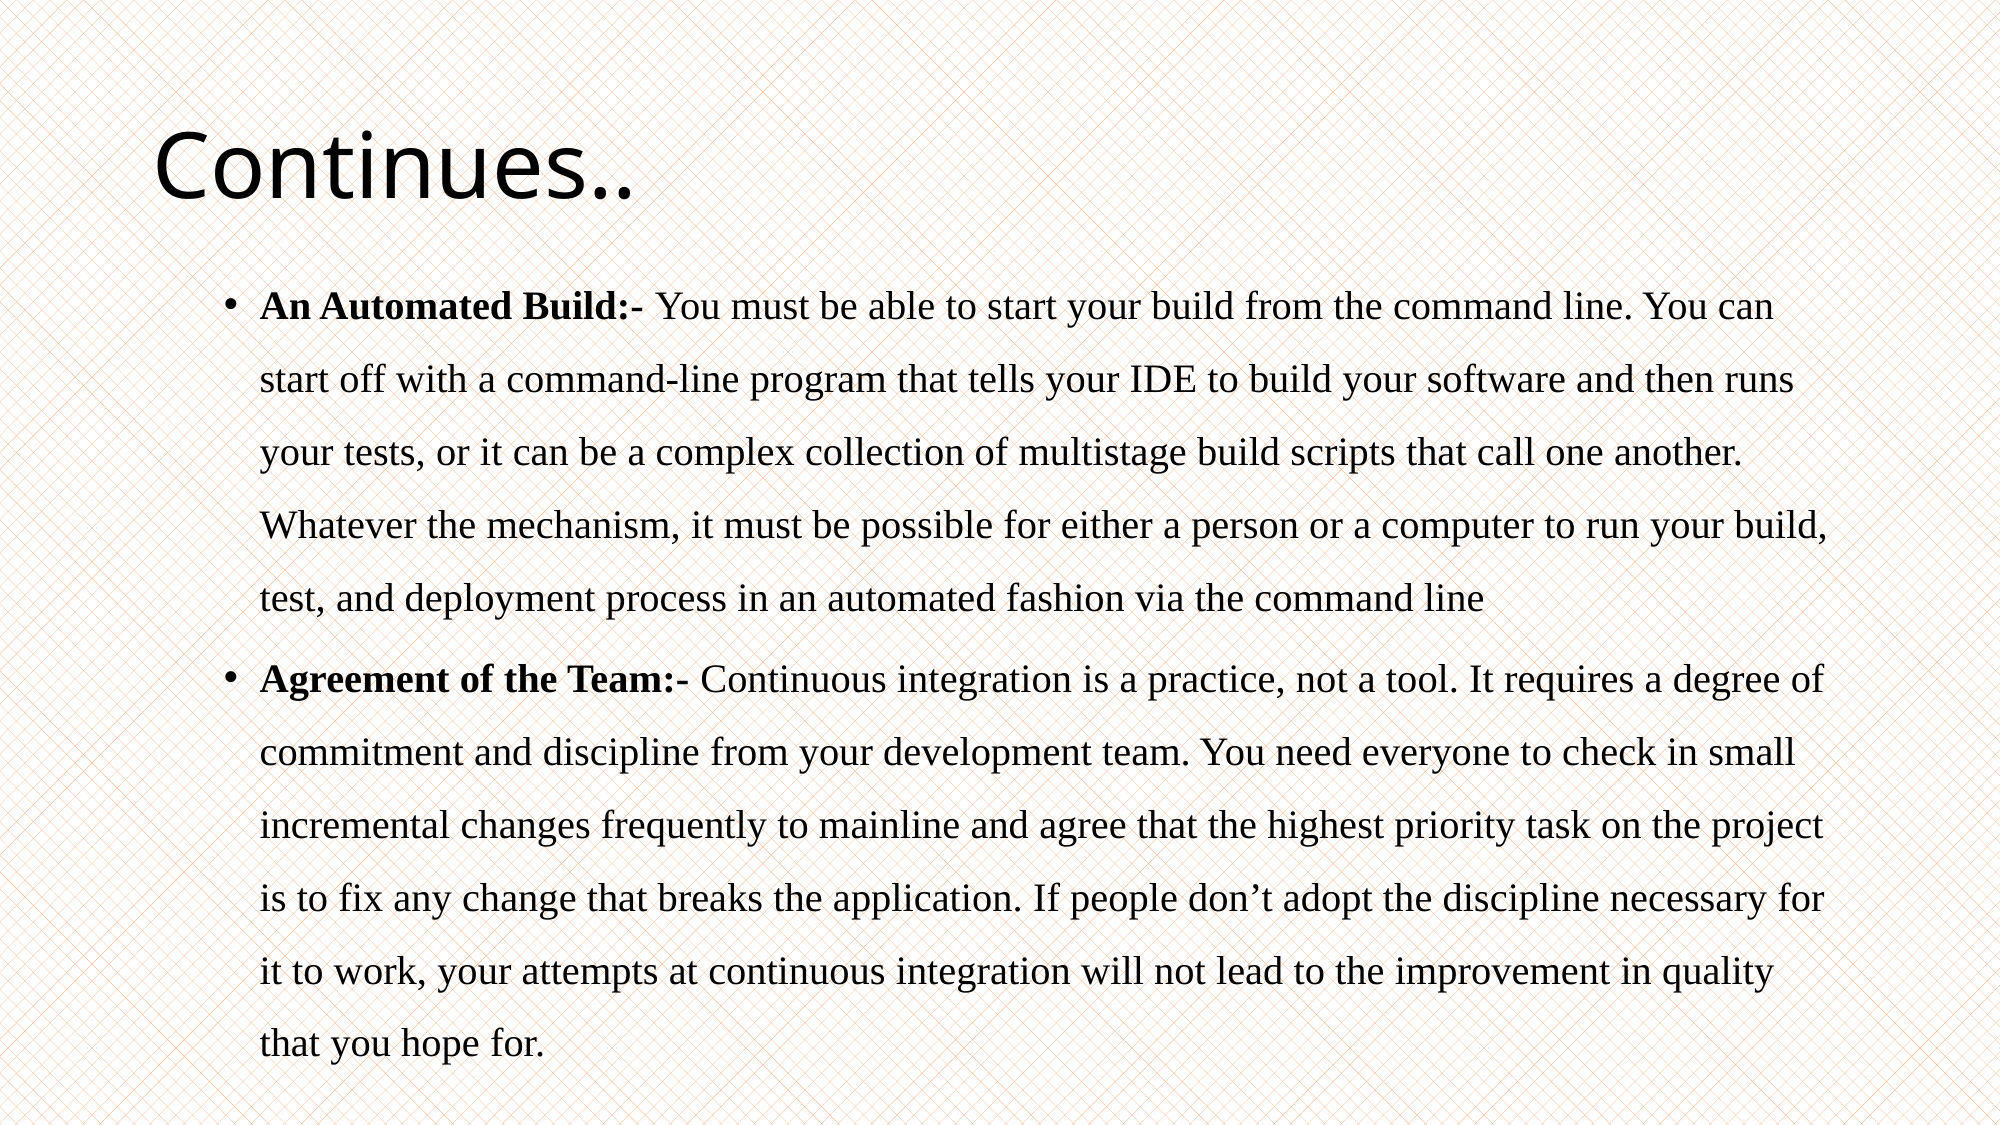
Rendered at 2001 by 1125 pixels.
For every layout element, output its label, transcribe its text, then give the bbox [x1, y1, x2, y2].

list An Automated Build:- You must be able to start your build from the command line. You can start off with a command-line program that tells your IDE to build your software and then runs your tests, or it can be a complex collection of multistage build scripts that call one another. Whatever the mechanism, it must be possible for either a person or a computer to run your build, test, and deployment process in an automated fashion via the command line Agreement of the Team:- Continuous integration is a practice, not a tool. It requires a degree of commitment and discipline from your development team. You need everyone to check in small incremental changes frequently to mainline and agree that the highest priority task on the project is to fix any change that breaks the application. If people don’t adopt the discipline necessary for it to work, your attempts at continuous integration will not lead to the improvement in quality that you hope for. [137, 247, 1863, 1093]
title Continues.. [137, 59, 1863, 247]
